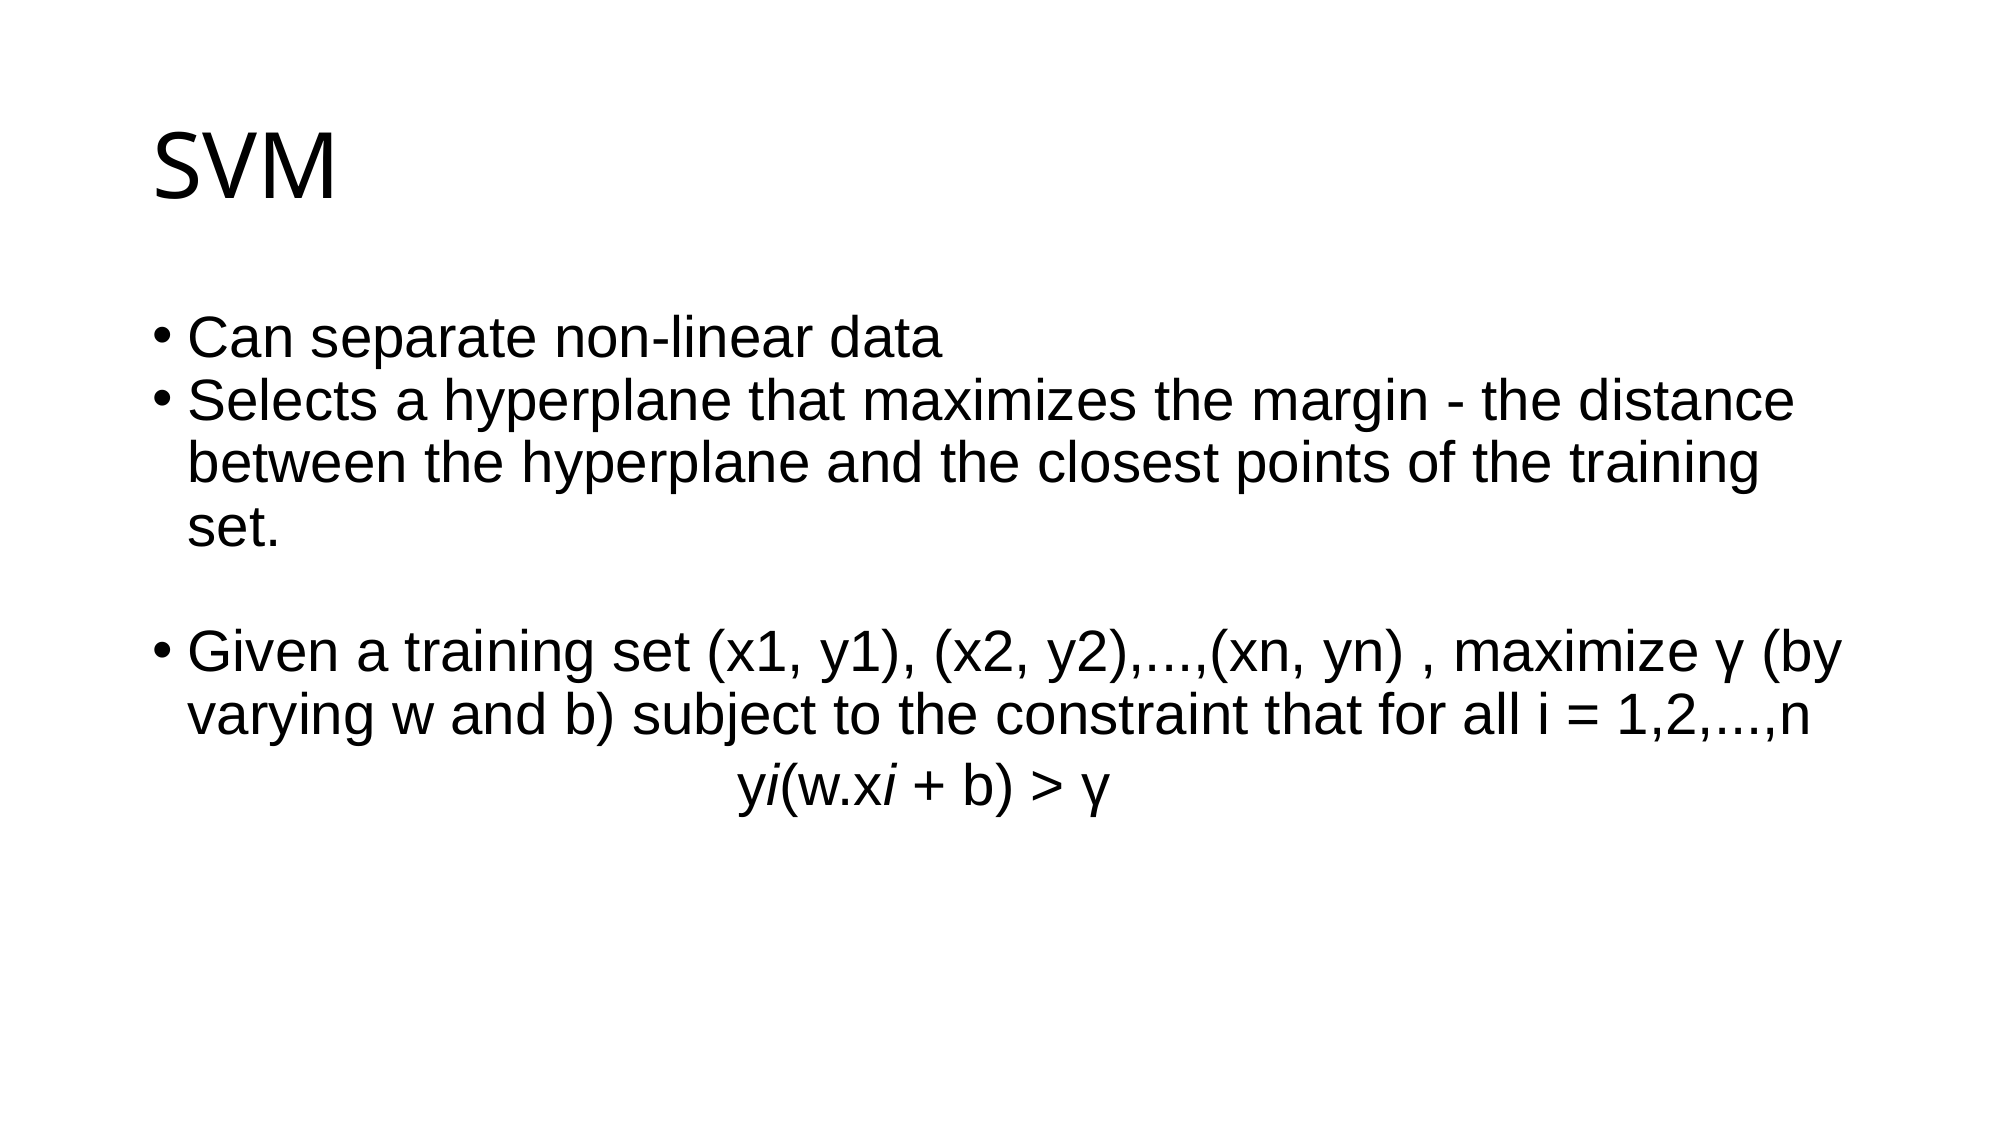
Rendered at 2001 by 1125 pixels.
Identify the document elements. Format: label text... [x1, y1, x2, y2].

text_box SVM [137, 59, 1863, 278]
text_box Can separate non-linear data Selects a hyperplane that maximizes the margin - the distance between the hyperplane and the closest points of the training set. Given a training set (x1, y1), (x2, y2),...,(xn, yn) , maximize γ (by varying w and b) subject to the constraint that for all i = 1,2,...,n yi(w.xi + b) > γ [137, 299, 1863, 1014]
